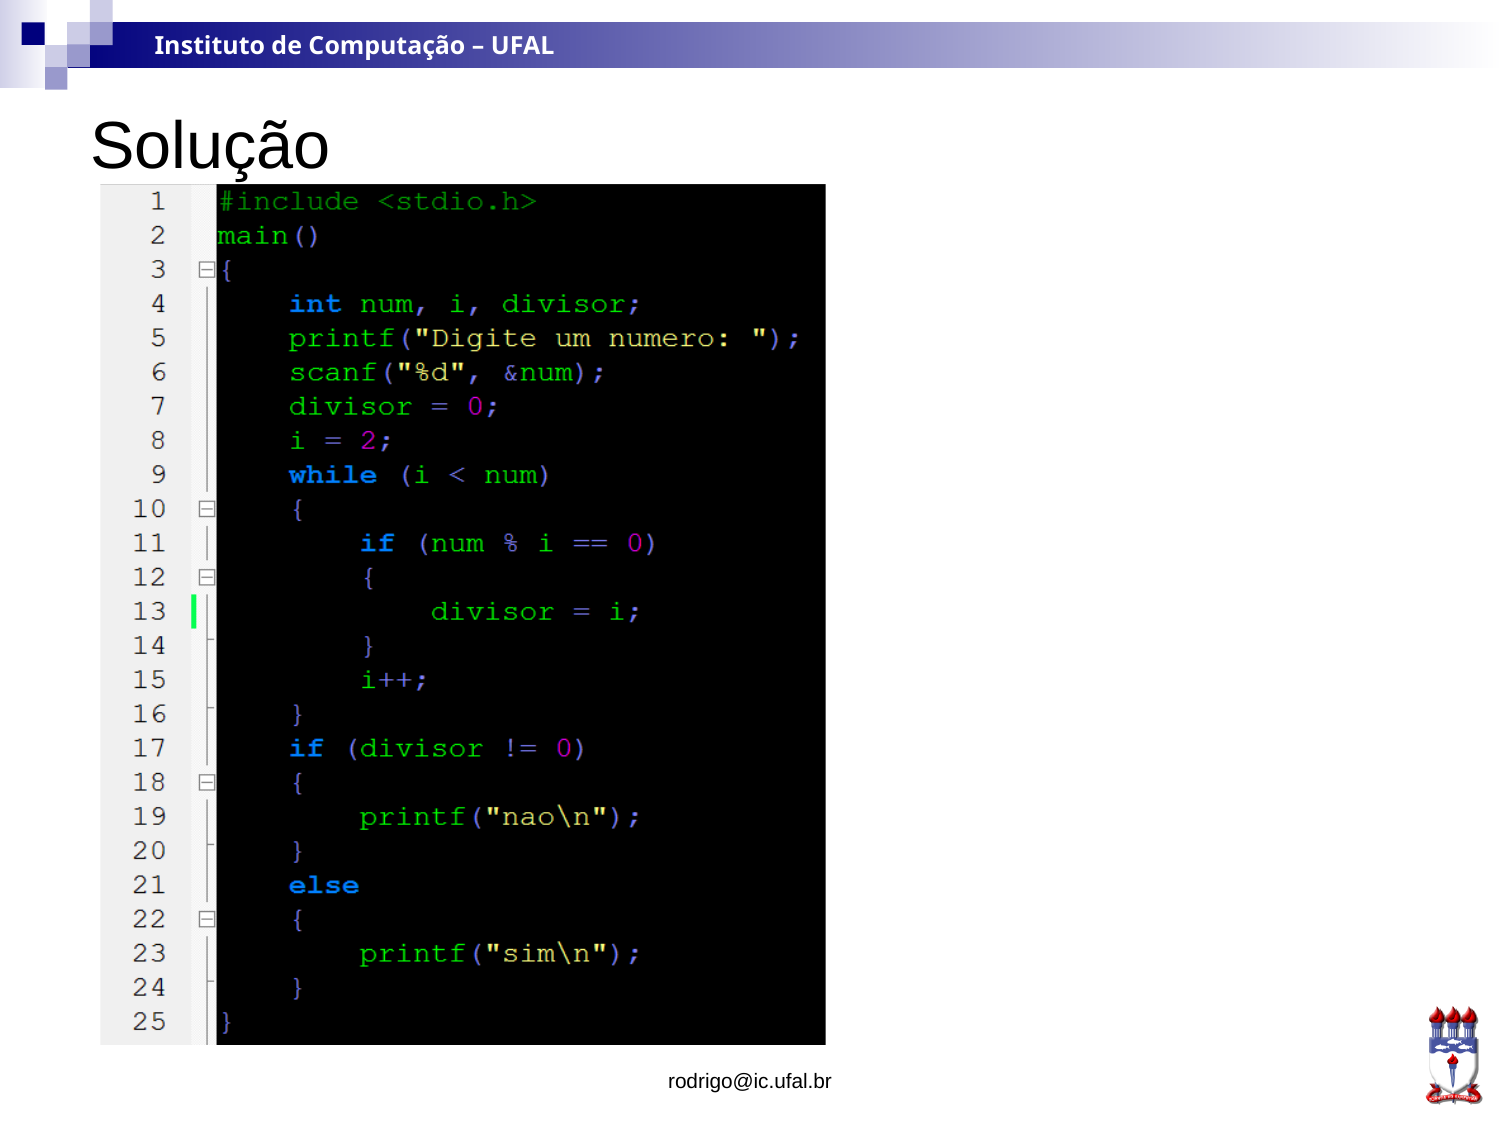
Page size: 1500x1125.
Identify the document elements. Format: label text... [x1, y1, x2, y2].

title Solução [74, 74, 1426, 209]
picture [100, 184, 826, 1045]
picture [1423, 1004, 1483, 1106]
footer rodrigo@ic.ufal.br [512, 1024, 988, 1101]
